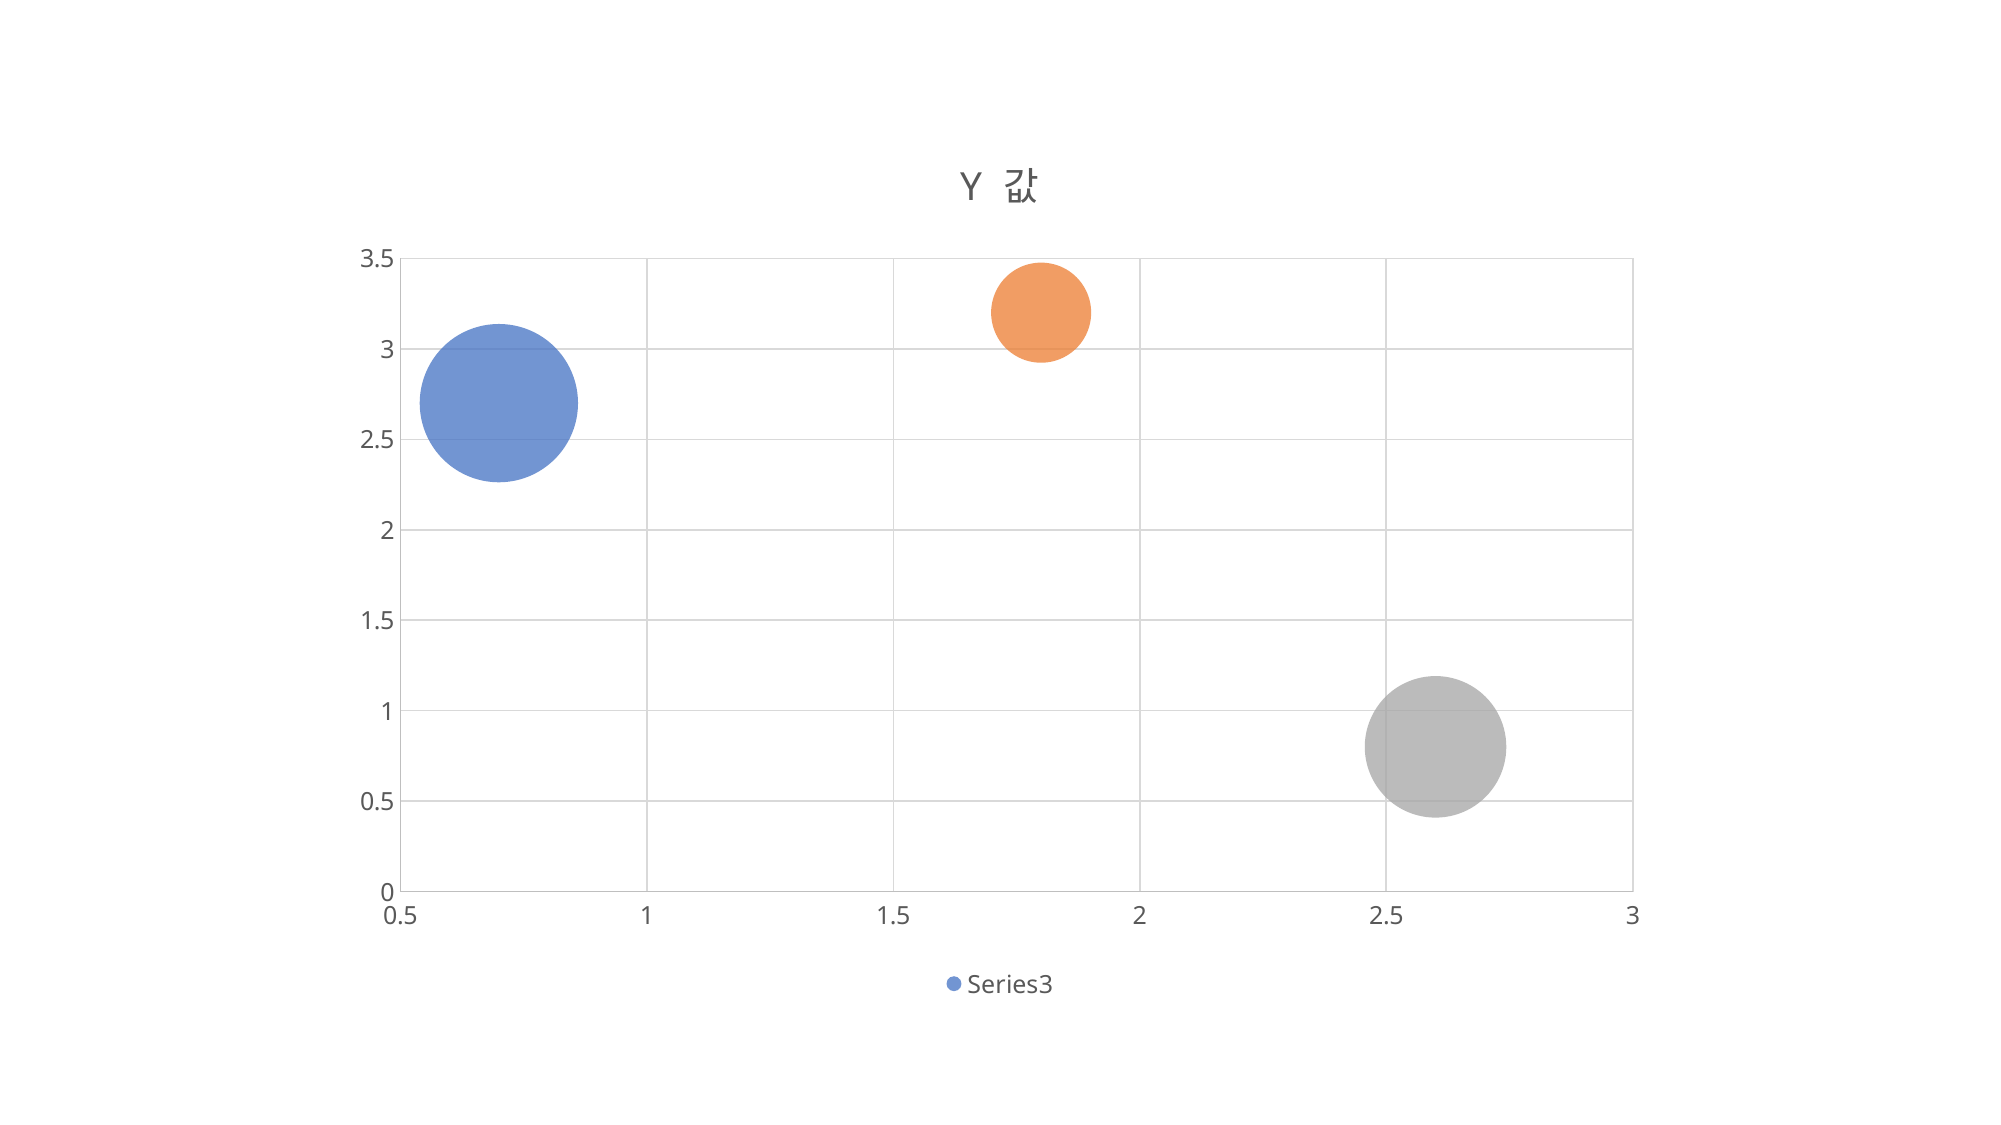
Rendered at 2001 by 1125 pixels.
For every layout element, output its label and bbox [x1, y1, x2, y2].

chart [333, 117, 1667, 1007]
